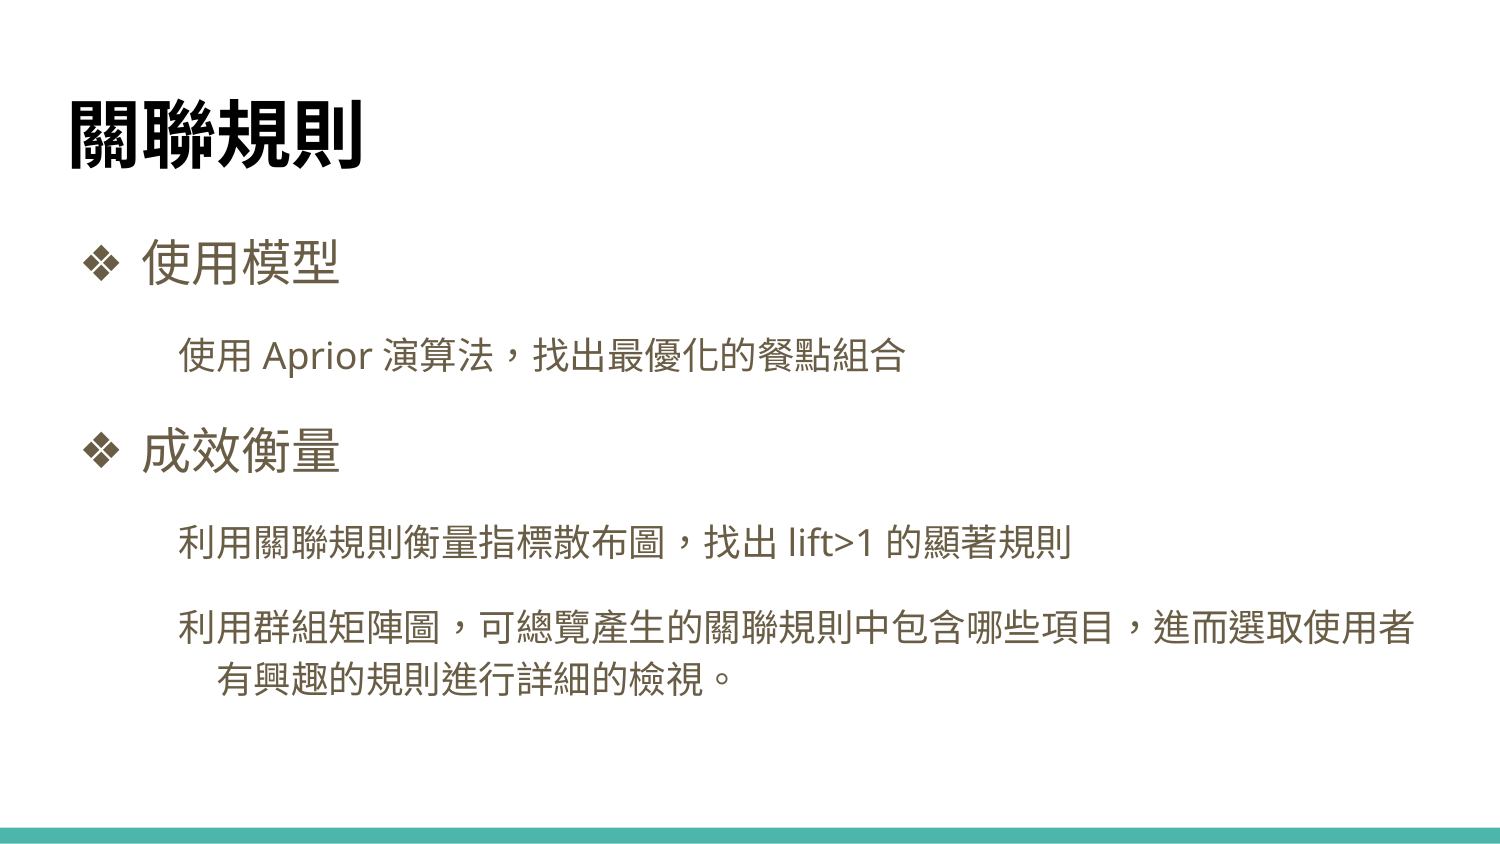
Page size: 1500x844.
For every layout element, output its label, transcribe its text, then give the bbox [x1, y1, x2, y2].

list 使用模型 使用Aprior演算法，找出最優化的餐點組合 成效衡量 利用關聯規則衡量指標散布圖，找出lift>1的顯著規則 利用群組矩陣圖，可總覽產生的關聯規則中包含哪些項目，進而選取使用者有興趣的規則進行詳細的檢視。 [51, 207, 1449, 750]
title 關聯規則 [51, 72, 1449, 189]
